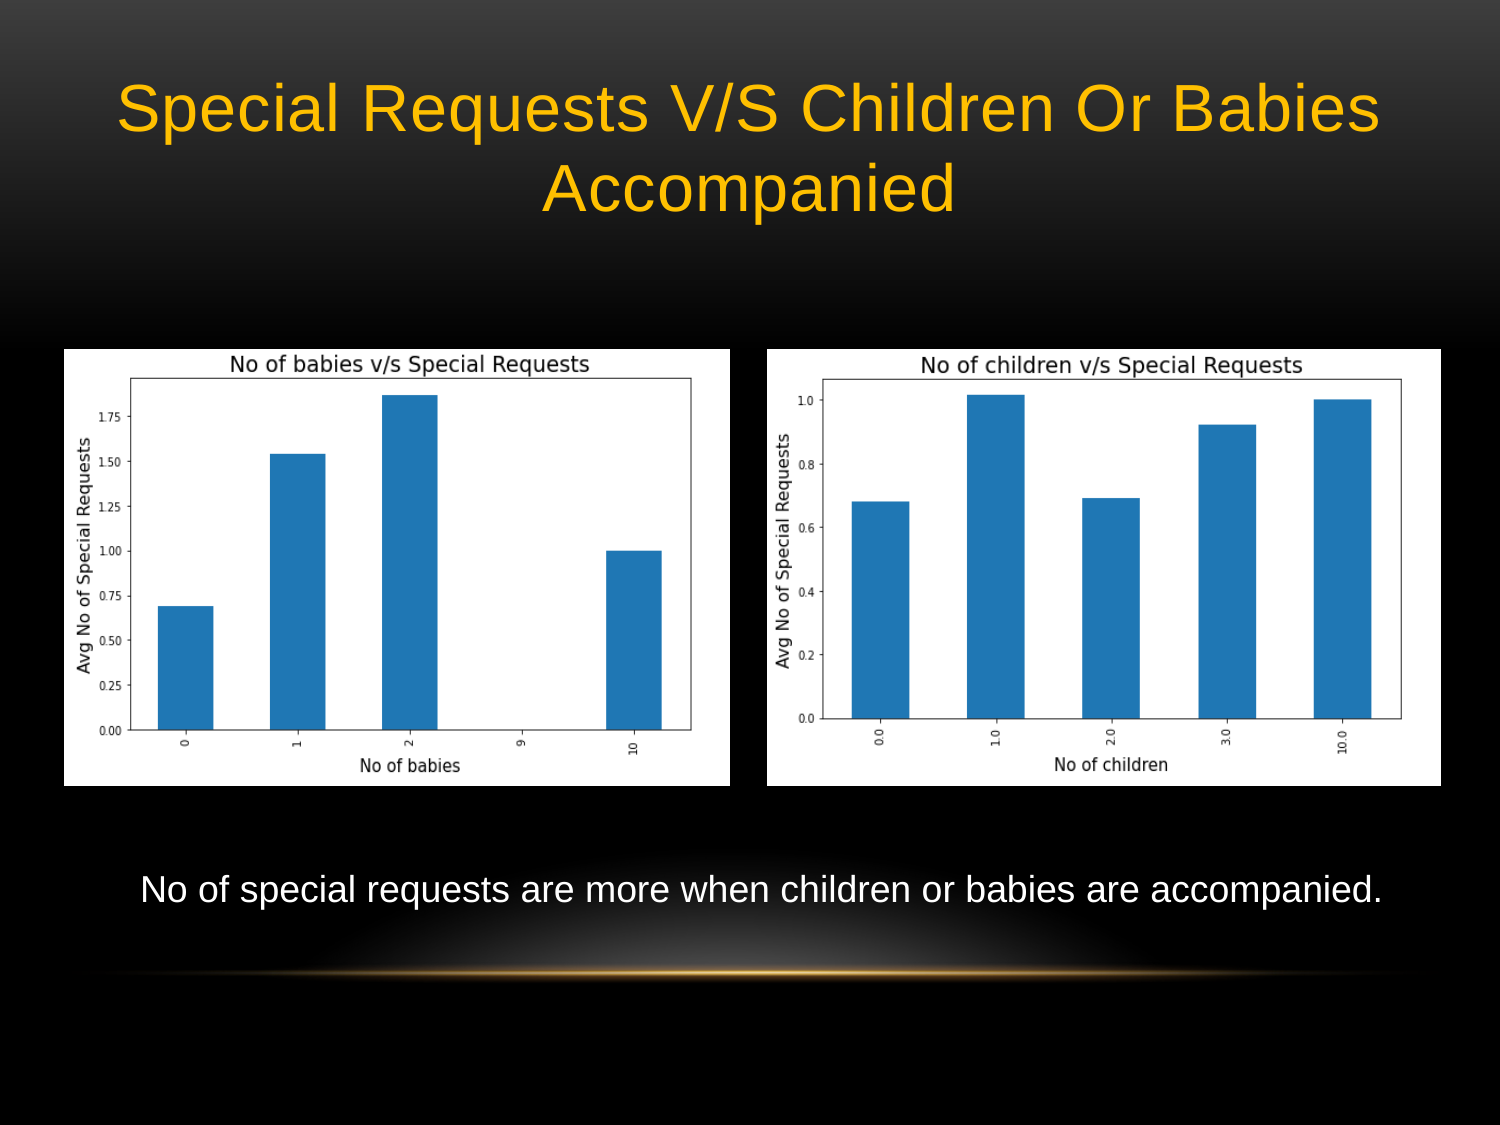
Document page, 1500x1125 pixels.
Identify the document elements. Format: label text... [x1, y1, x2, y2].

picture [0, 0, 1500, 1125]
text_box No of special requests are more when children or babies are accompanied. [94, 857, 1430, 918]
title Special Requests V/S Children Or Babies Accompanied [99, 45, 1400, 233]
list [64, 349, 730, 786]
